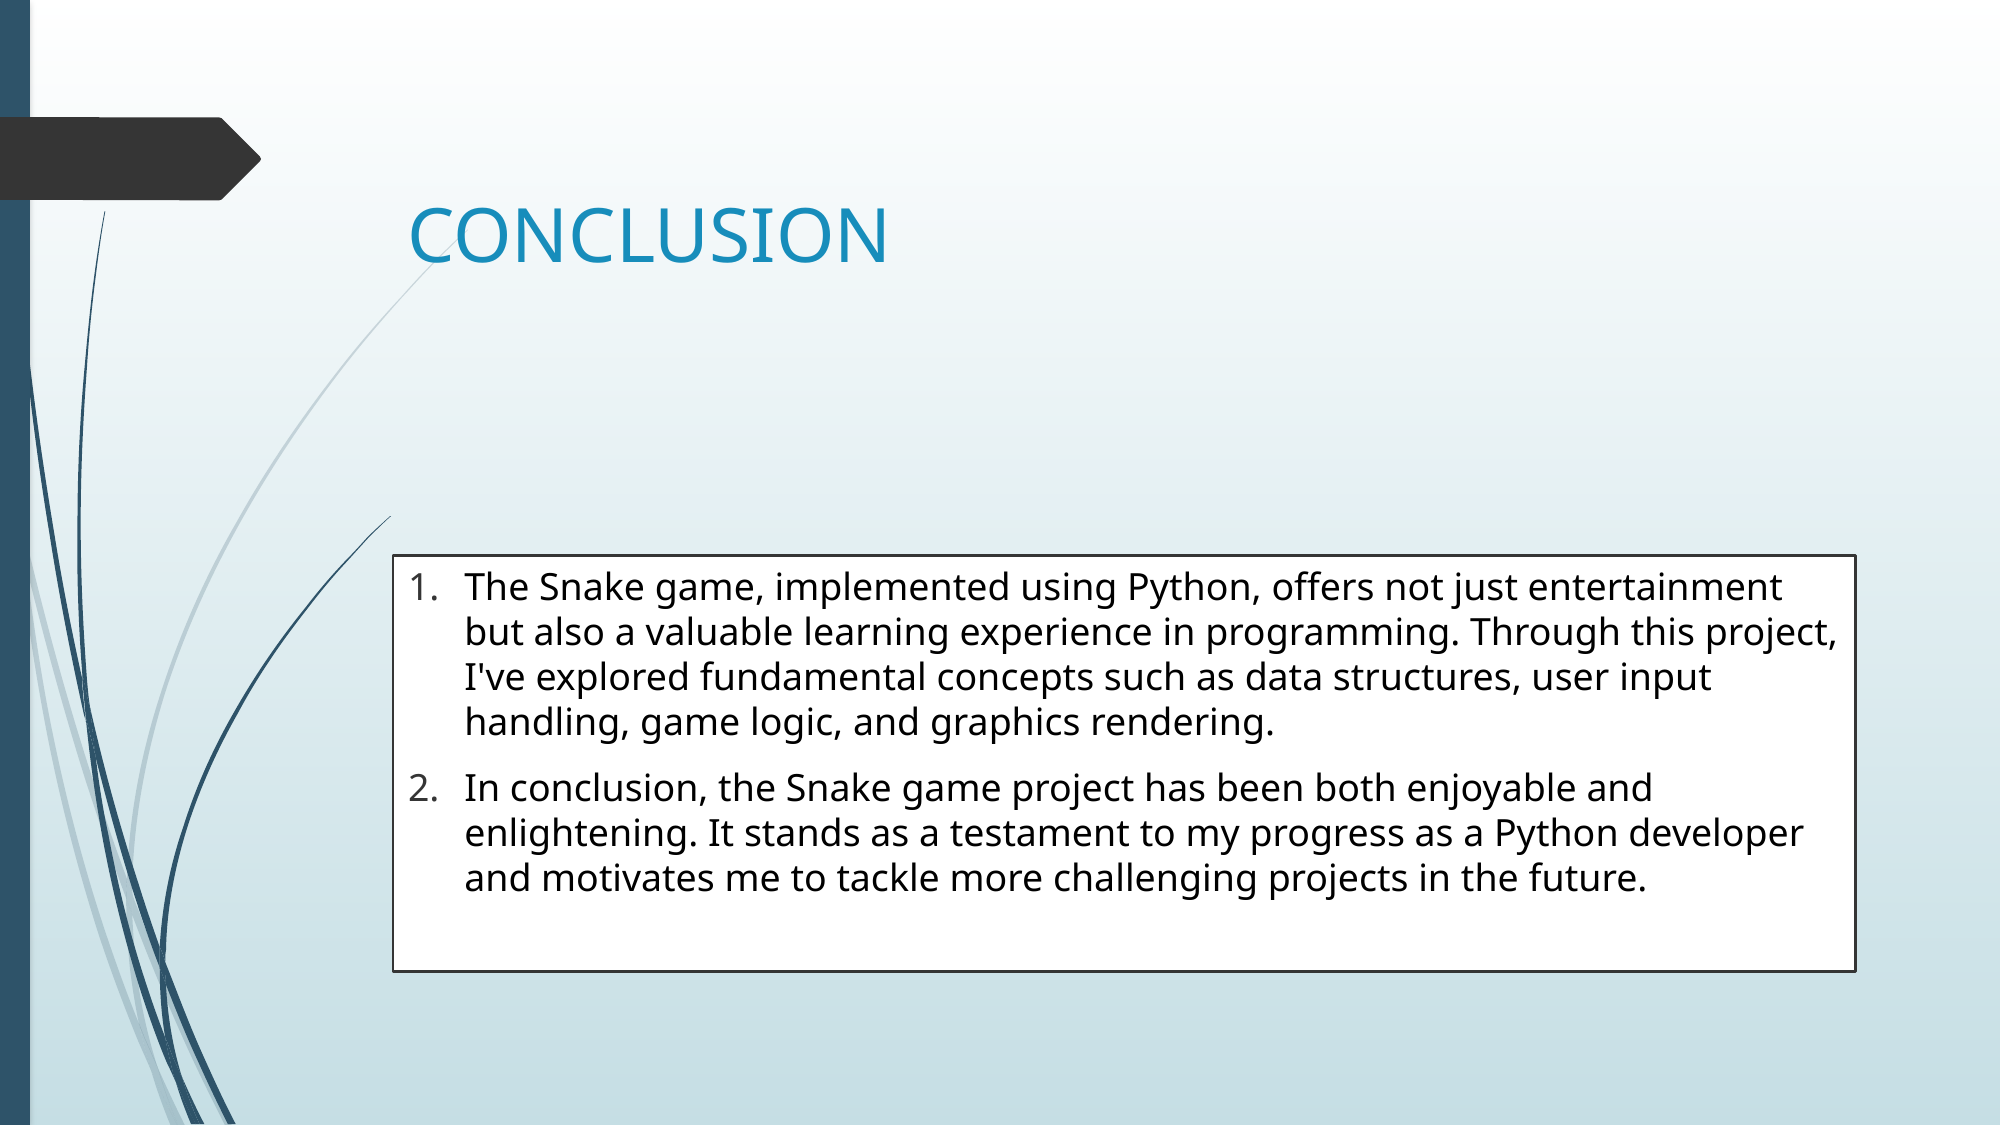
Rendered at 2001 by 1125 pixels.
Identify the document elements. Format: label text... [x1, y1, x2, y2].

title CONCLUSION [392, 179, 1855, 390]
list The Snake game, implemented using Python, offers not just entertainment but also a valuable learning experience in programming. Through this project, I've explored fundamental concepts such as data structures, user input handling, game logic, and graphics rendering. In conclusion, the Snake game project has been both enjoyable and enlightening. It stands as a testament to my progress as a Python developer and motivates me to tackle more challenging projects in the future. [392, 554, 1857, 973]
